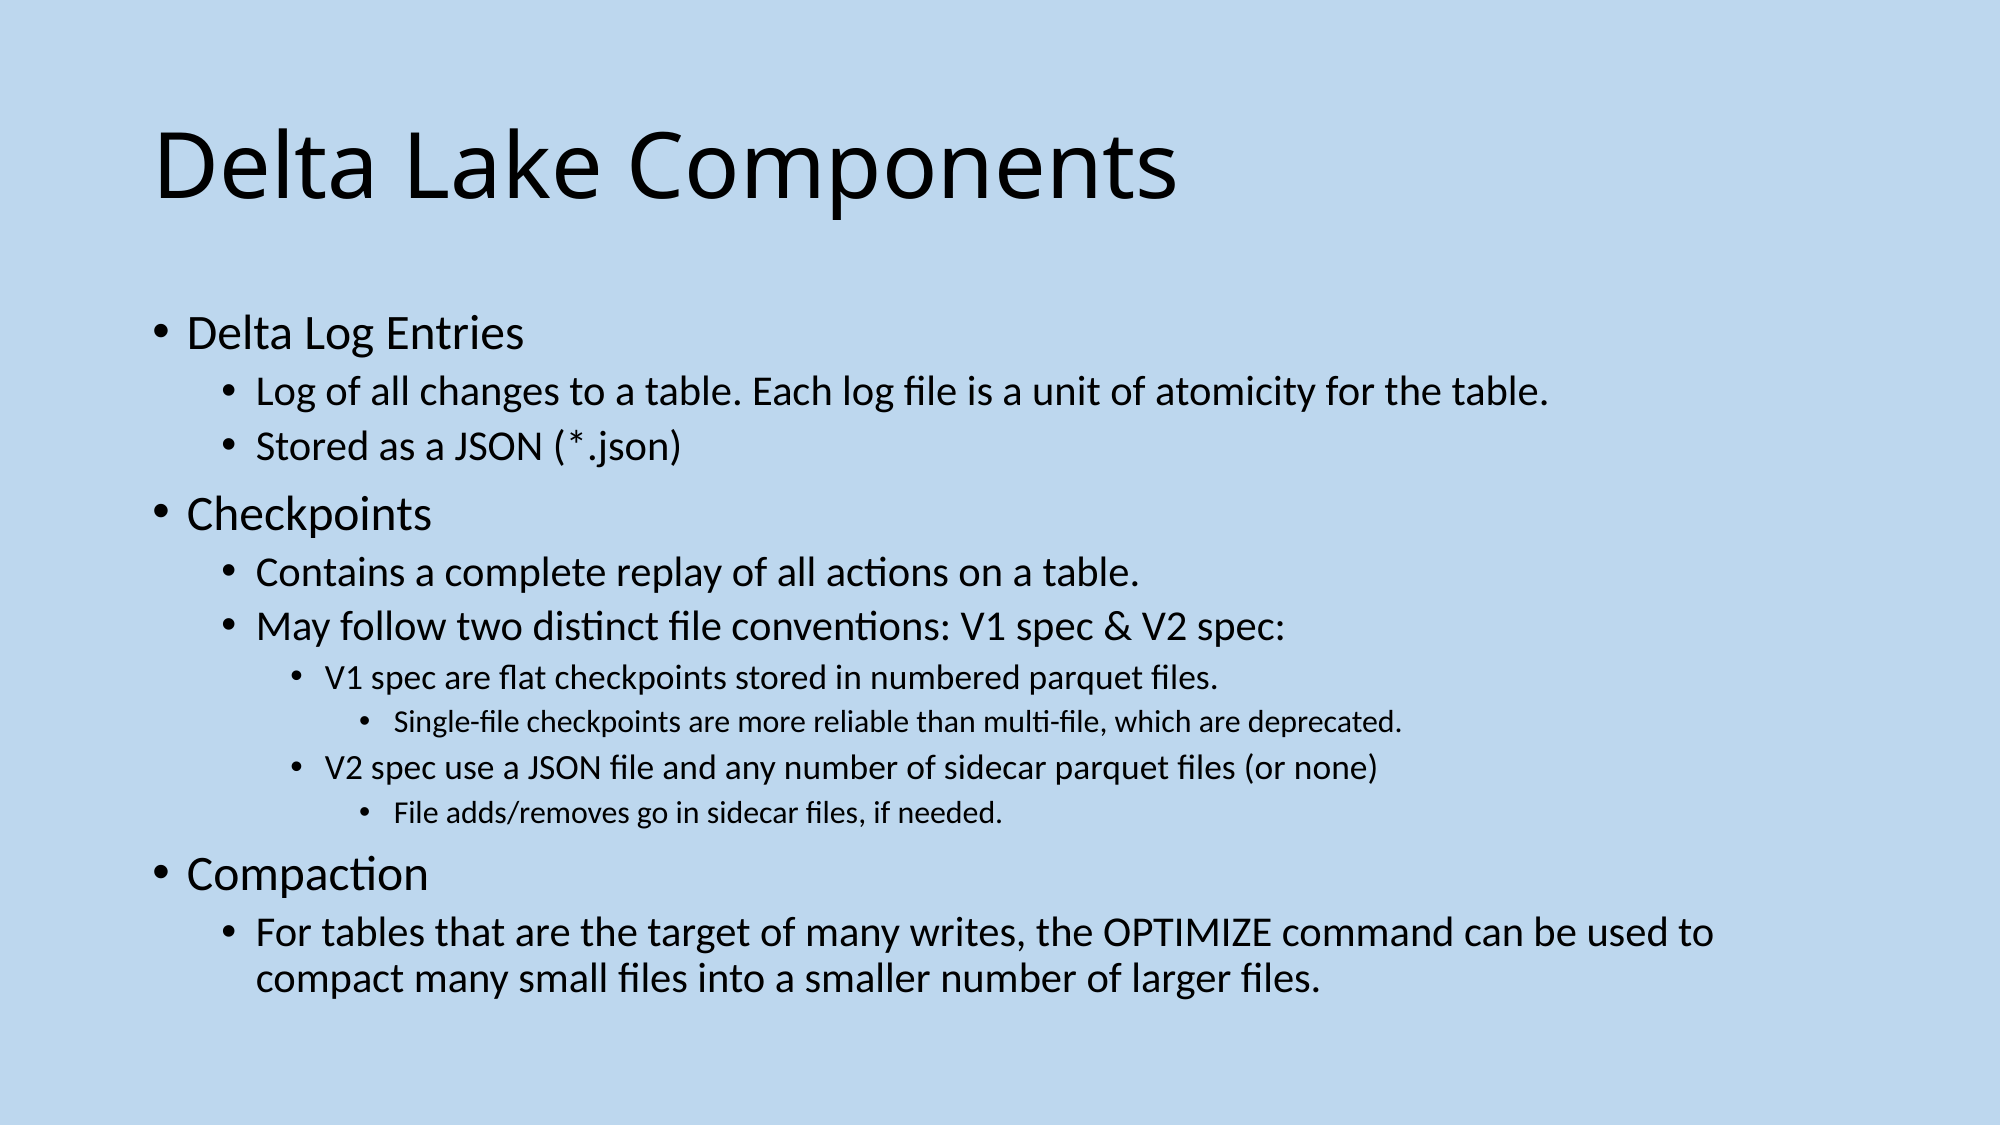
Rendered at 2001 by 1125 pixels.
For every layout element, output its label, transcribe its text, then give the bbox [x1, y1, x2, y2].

title Delta Lake Components [137, 59, 1863, 278]
list Delta Log Entries Log of all changes to a table. Each log file is a unit of atomicity for the table. Stored as a JSON (*.json) Checkpoints Contains a complete replay of all actions on a table. May follow two distinct file conventions: V1 spec & V2 spec: V1 spec are flat checkpoints stored in numbered parquet files. Single-file checkpoints are more reliable than multi-file, which are deprecated. V2 spec use a JSON file and any number of sidecar parquet files (or none) File adds/removes go in sidecar files, if needed. Compaction For tables that are the target of many writes, the OPTIMIZE command can be used to compact many small files into a smaller number of larger files. [137, 299, 1863, 1014]
